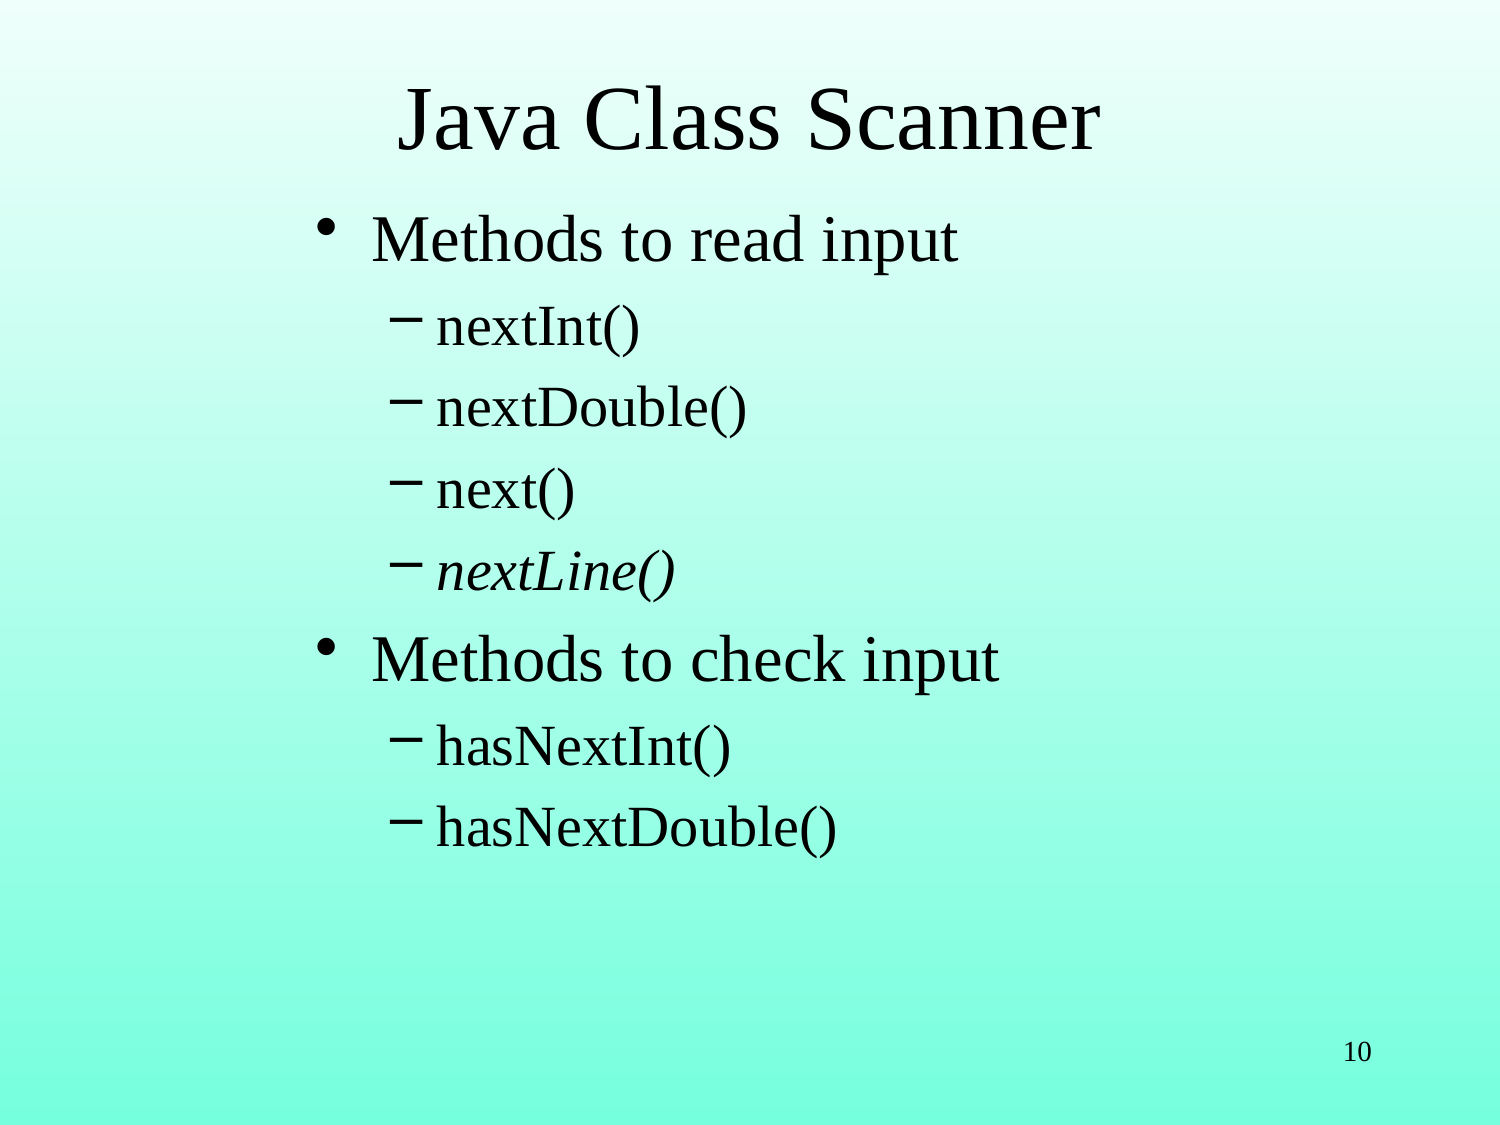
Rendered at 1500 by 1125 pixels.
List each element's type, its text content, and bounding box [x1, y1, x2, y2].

title Java Class Scanner [112, 37, 1388, 188]
slide_number 10 [1074, 1024, 1388, 1101]
list Methods to read input nextInt() nextDouble() next() nextLine() Methods to check input hasNextInt() hasNextDouble() [300, 187, 1350, 938]
